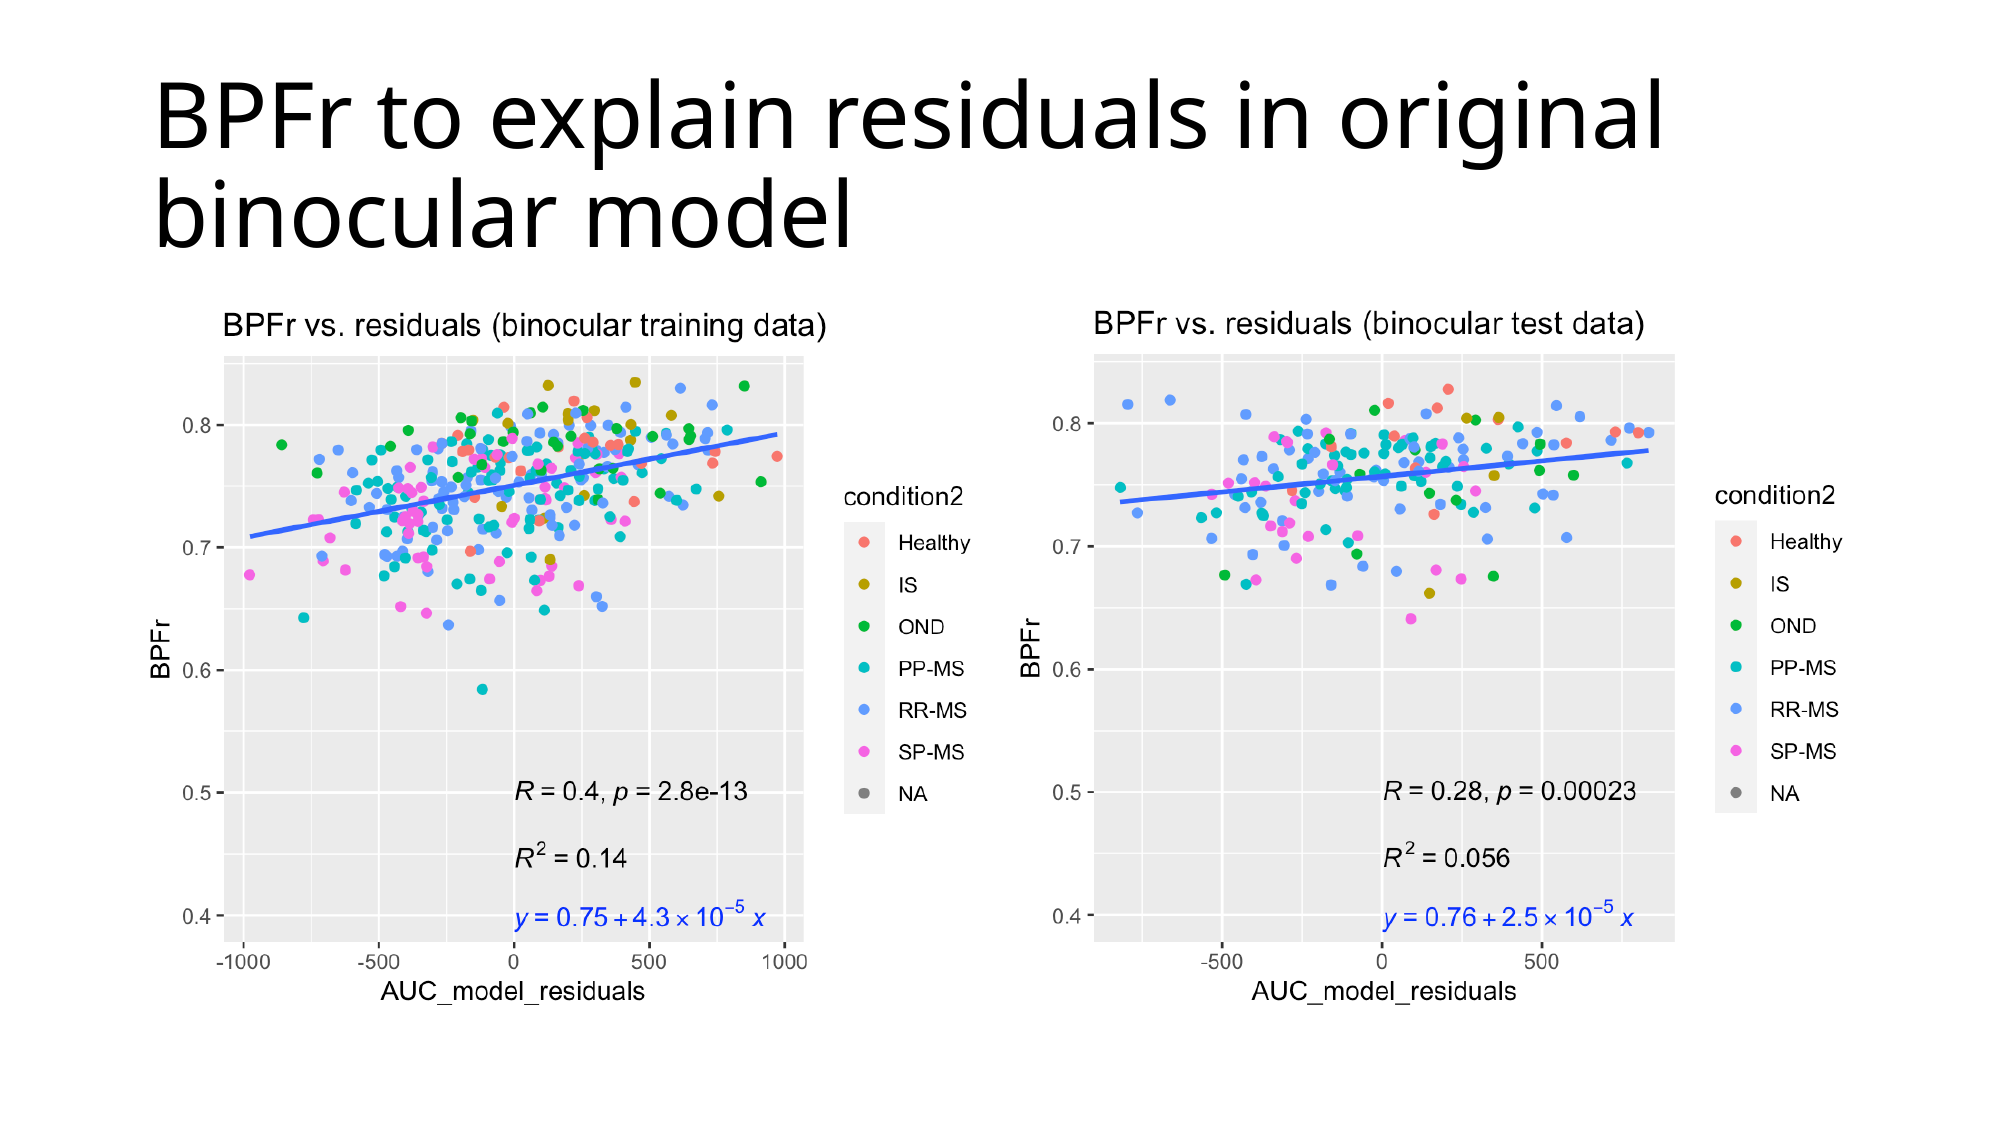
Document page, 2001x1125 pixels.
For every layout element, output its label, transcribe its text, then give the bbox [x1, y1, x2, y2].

picture [1009, 299, 1863, 1014]
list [137, 299, 991, 1014]
title BPFr to explain residuals in original binocular model [137, 59, 1863, 278]
